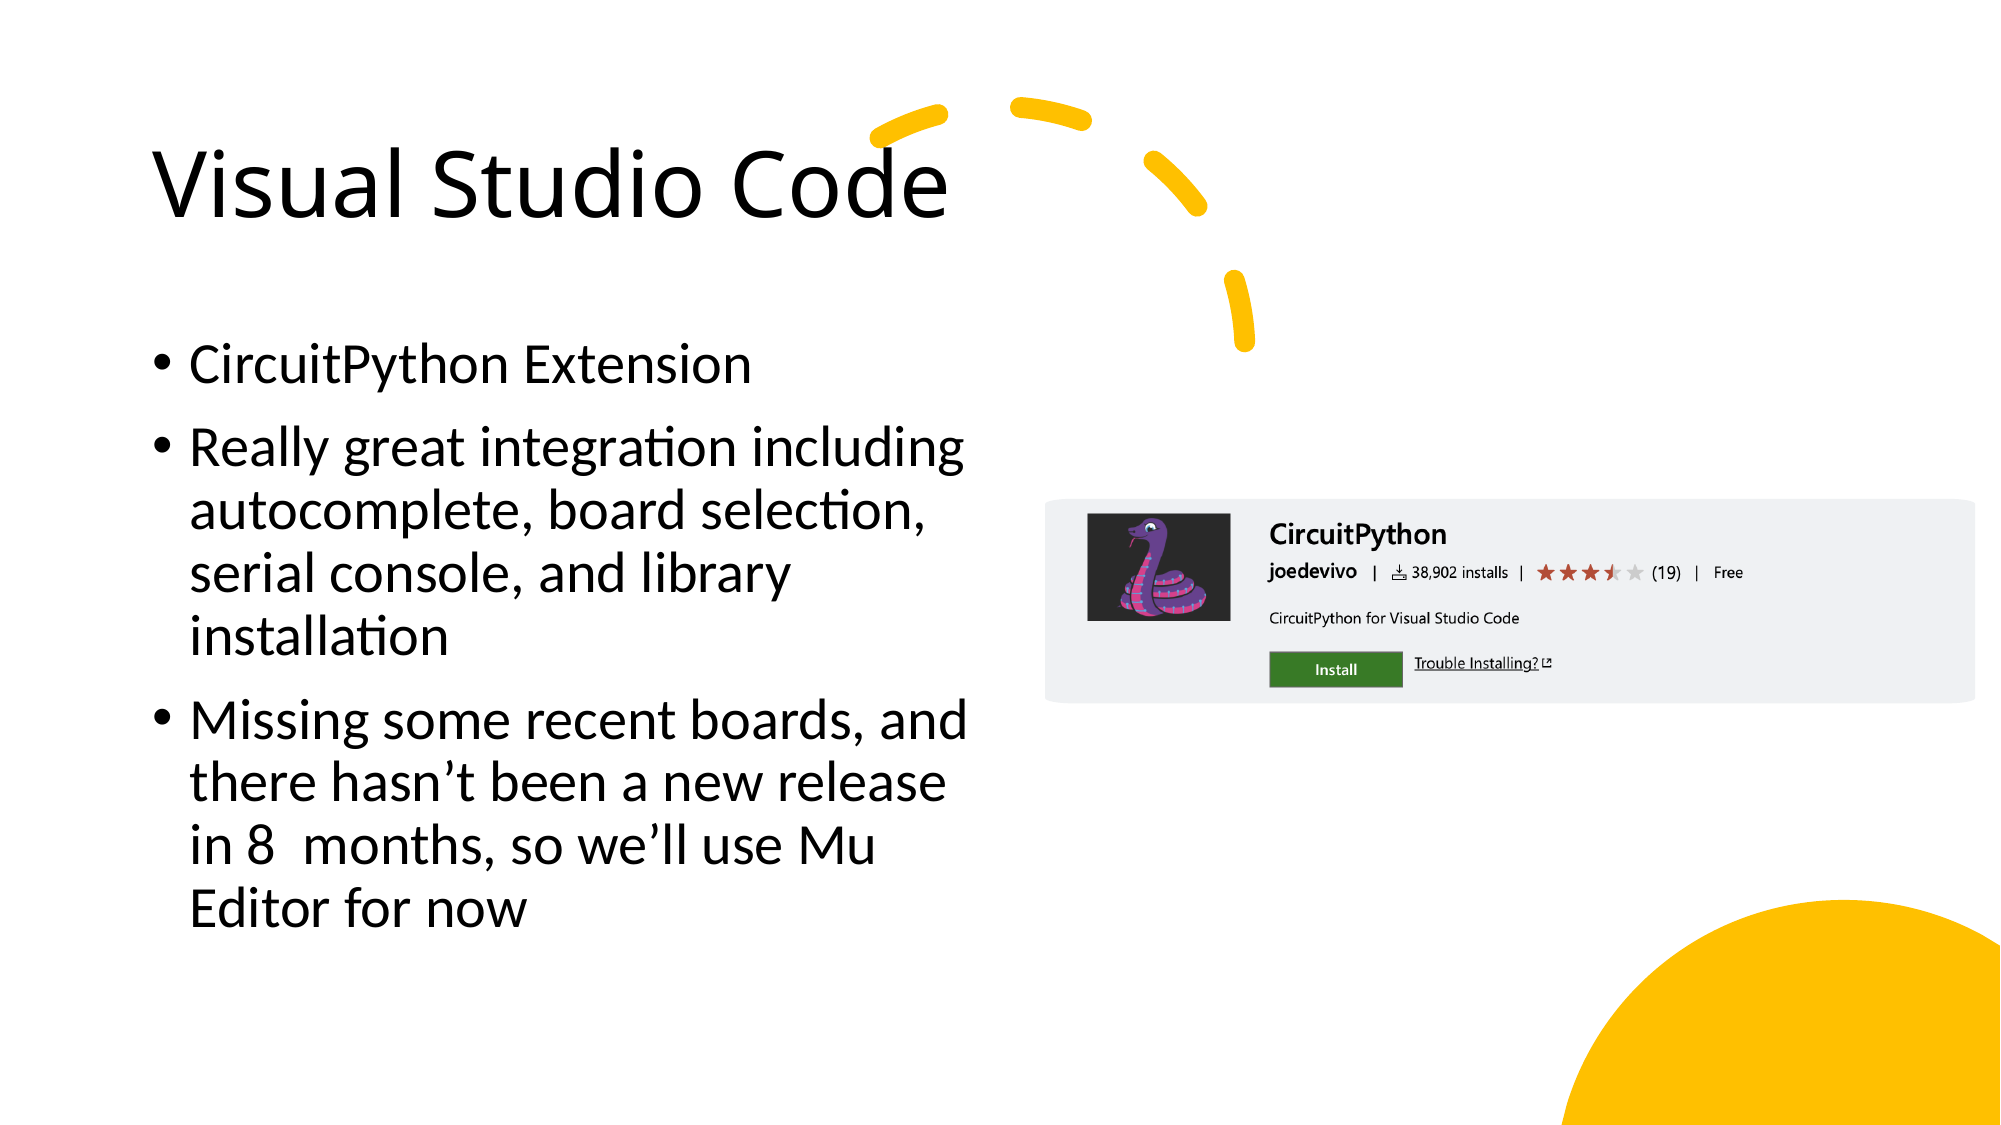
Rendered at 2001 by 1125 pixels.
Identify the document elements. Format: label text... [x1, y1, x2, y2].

title Visual Studio Code [137, 78, 1000, 297]
text_box [1560, 898, 2000, 1125]
text_box [0, 0, 2000, 1125]
list CircuitPython Extension Really great integration including autocomplete, board selection, serial console, and library installation Missing some recent boards, and there hasn’t been a new release in 8 months, so we’ll use Mu Editor for now [137, 325, 1000, 1014]
text_box [969, 106, 1246, 352]
picture [1045, 498, 1976, 704]
